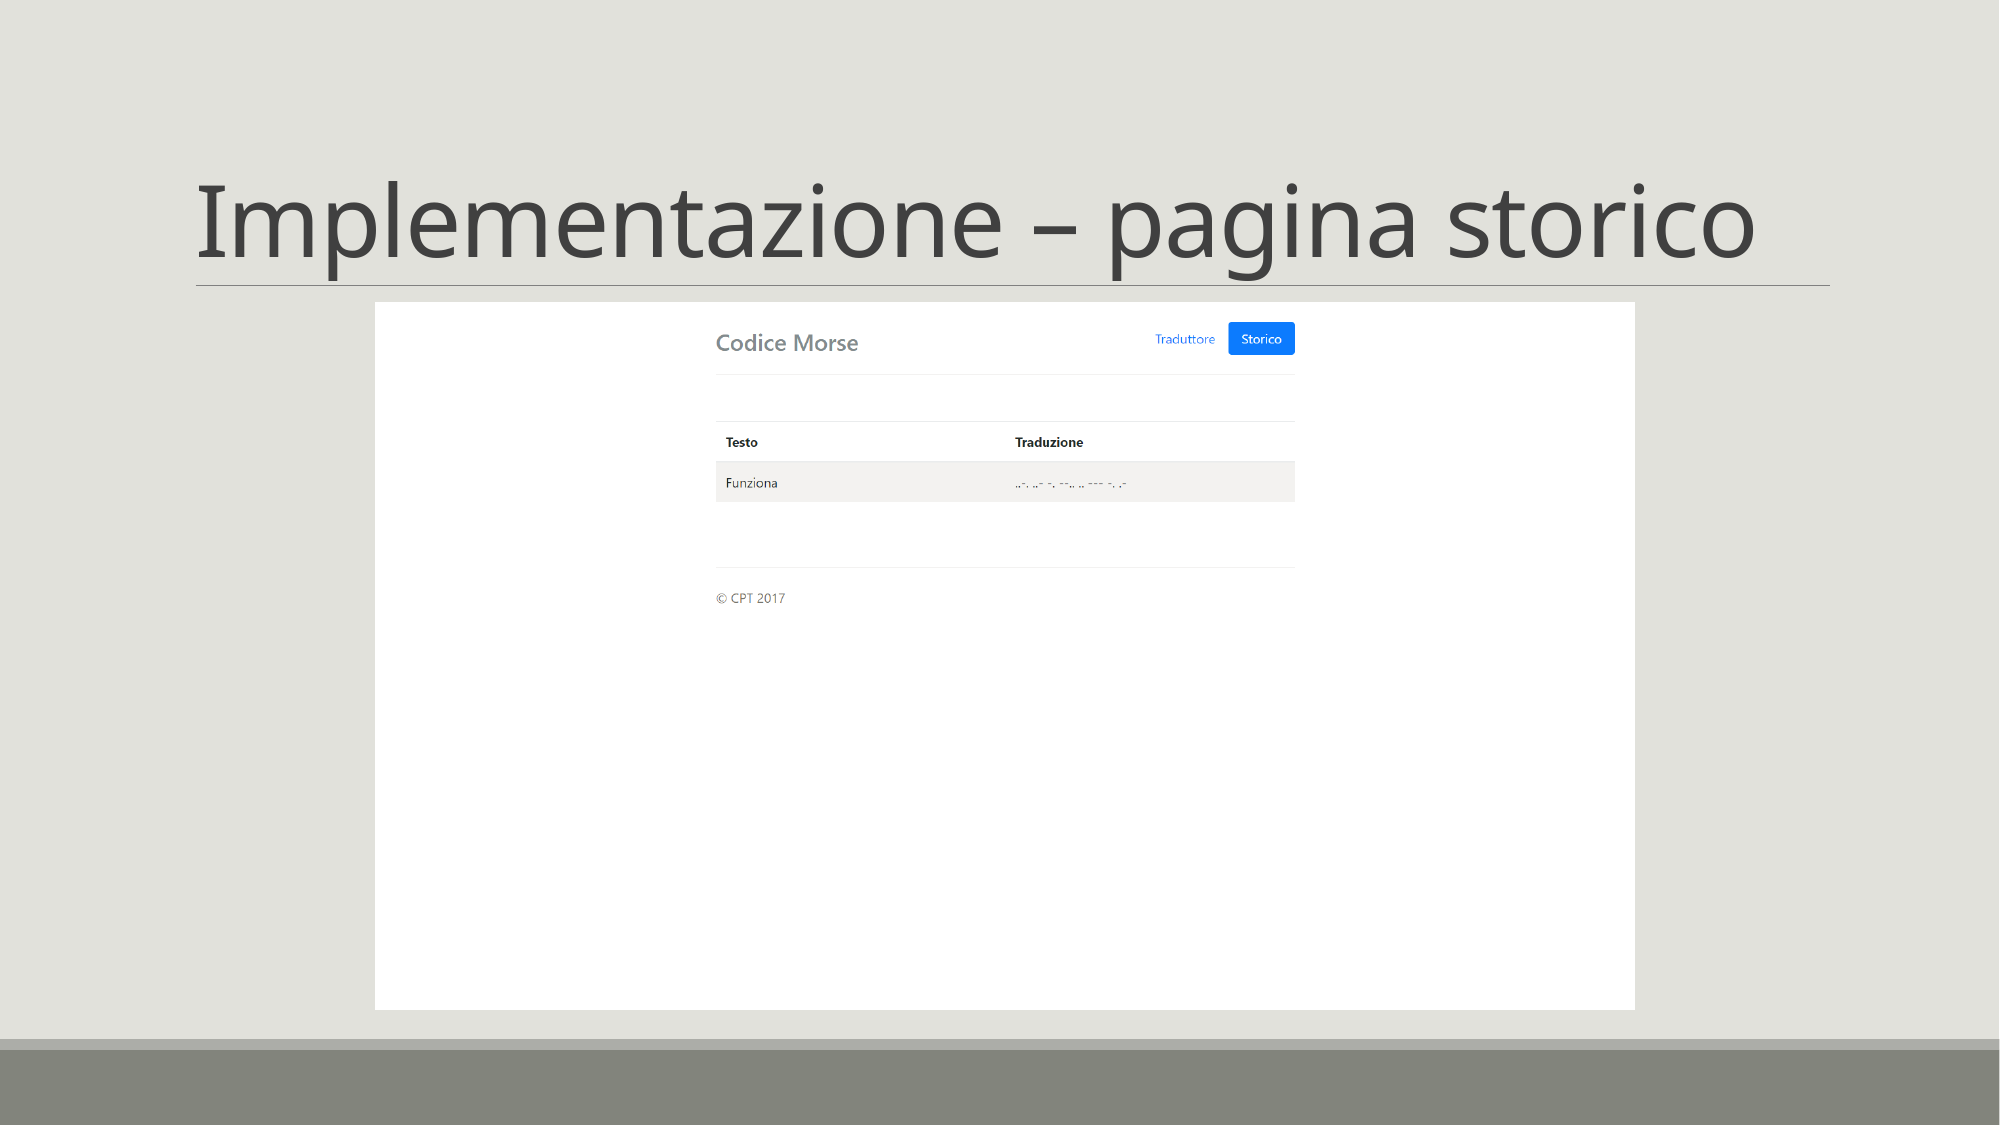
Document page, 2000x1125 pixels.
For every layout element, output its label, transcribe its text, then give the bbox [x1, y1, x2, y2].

title Implementazione – pagina storico [179, 47, 1830, 285]
picture [374, 302, 1635, 1011]
